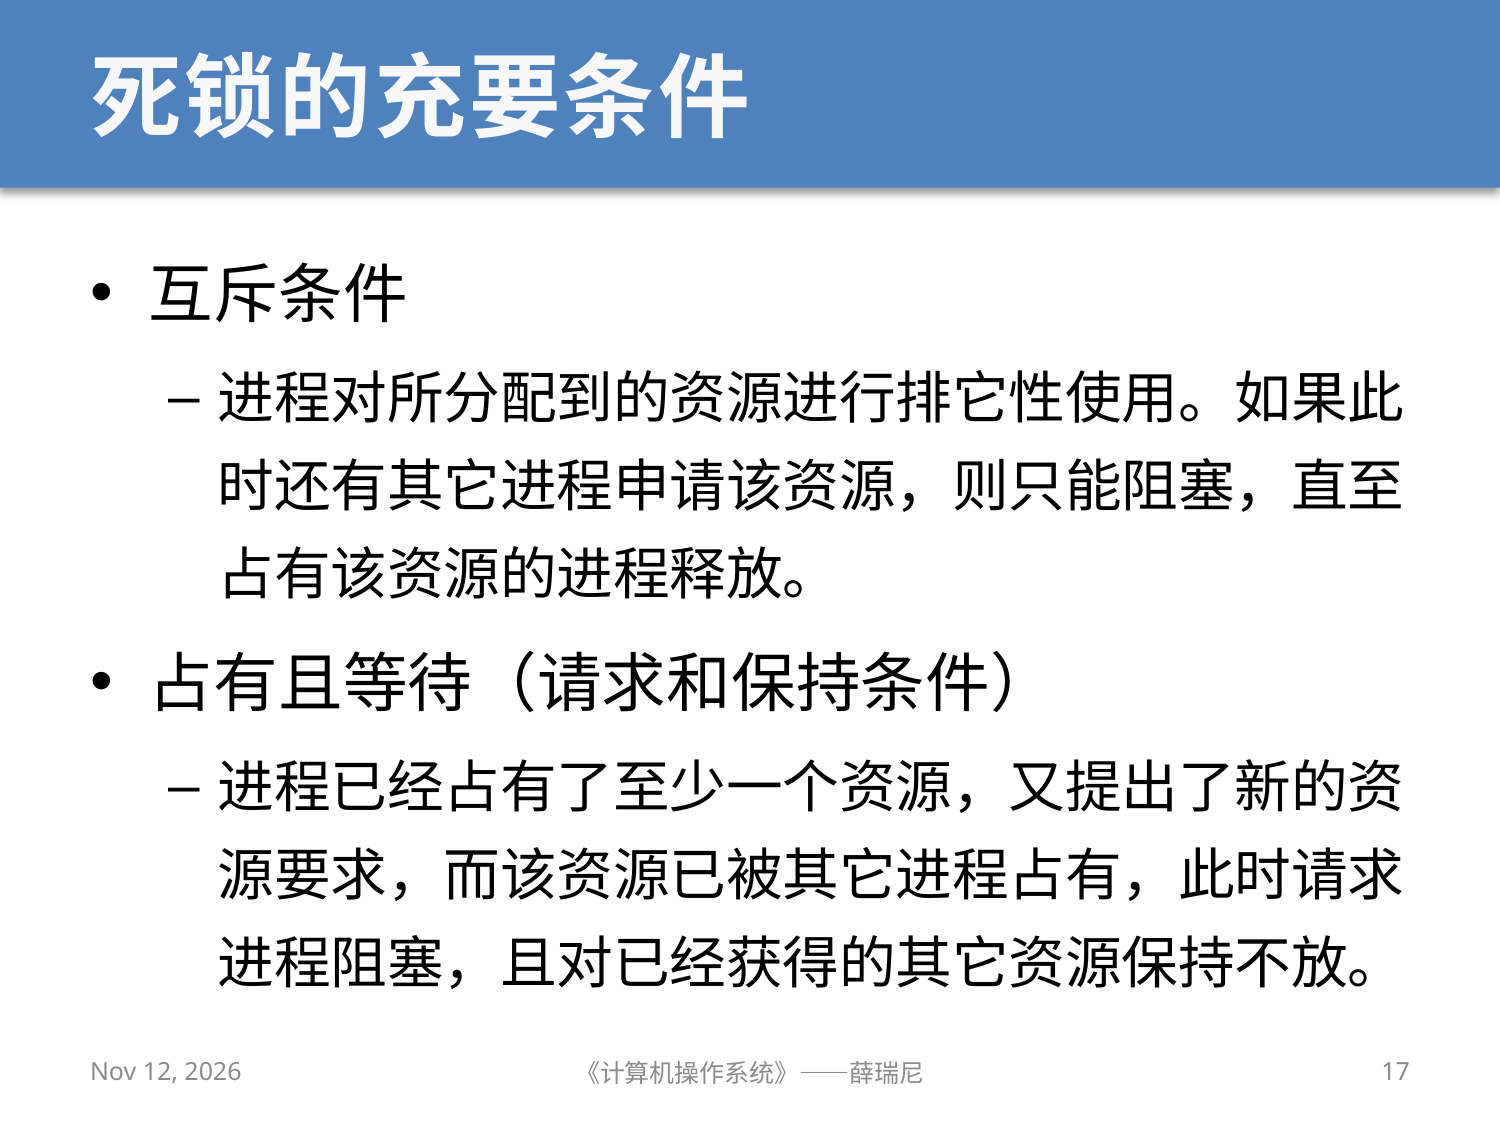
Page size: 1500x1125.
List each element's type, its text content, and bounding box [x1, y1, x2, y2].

title 死锁的充要条件 [75, 0, 1425, 188]
footer 《计算机操作系统》——薛瑞尼 [512, 1042, 988, 1103]
slide_number 17 [1074, 1042, 1425, 1103]
list 互斥条件 进程对所分配到的资源进行排它性使用。如果此时还有其它进程申请该资源，则只能阻塞，直至占有该资源的进程释放。 占有且等待（请求和保持条件） 进程已经占有了至少一个资源，又提出了新的资源要求，而该资源已被其它进程占有，此时请求进程阻塞，且对已经获得的其它资源保持不放。 [75, 221, 1425, 1021]
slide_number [75, 1042, 425, 1103]
